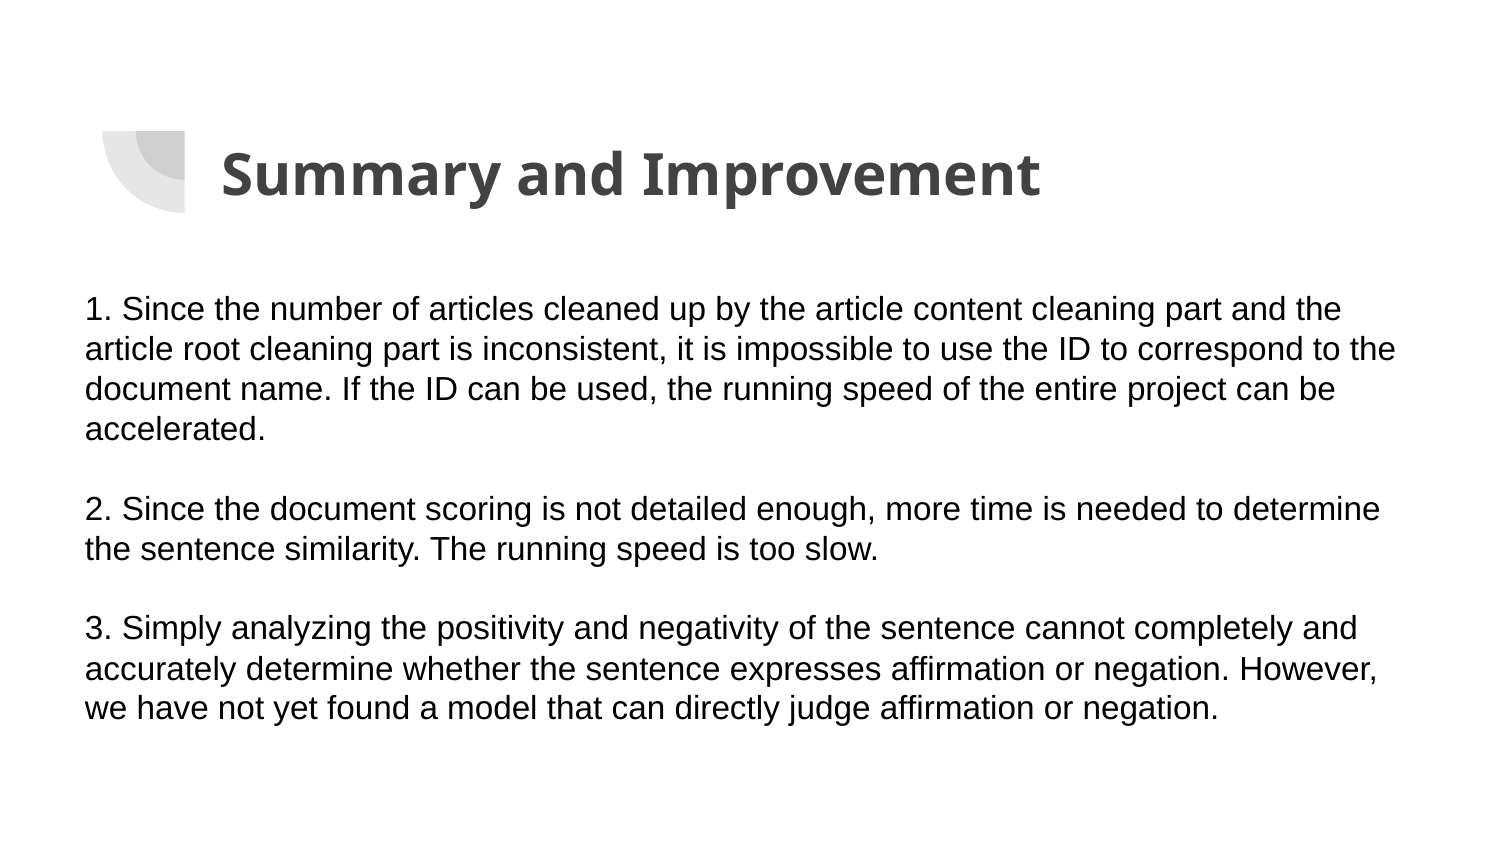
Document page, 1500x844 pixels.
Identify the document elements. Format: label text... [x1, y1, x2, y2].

title Summary and Improvement [206, 122, 1360, 236]
text_box 1. Since the number of articles cleaned up by the article content cleaning part and the article root cleaning part is inconsistent, it is impossible to use the ID to correspond to the document name. If the ID can be used, the running speed of the entire project can be accelerated. 2. Since the document scoring is not detailed enough, more time is needed to determine the sentence similarity. The running speed is too slow. 3. Simply analyzing the positivity and negativity of the sentence cannot completely and accurately determine whether the sentence expresses affirmation or negation. However, we have not yet found a model that can directly judge affirmation or negation. [69, 272, 1430, 742]
